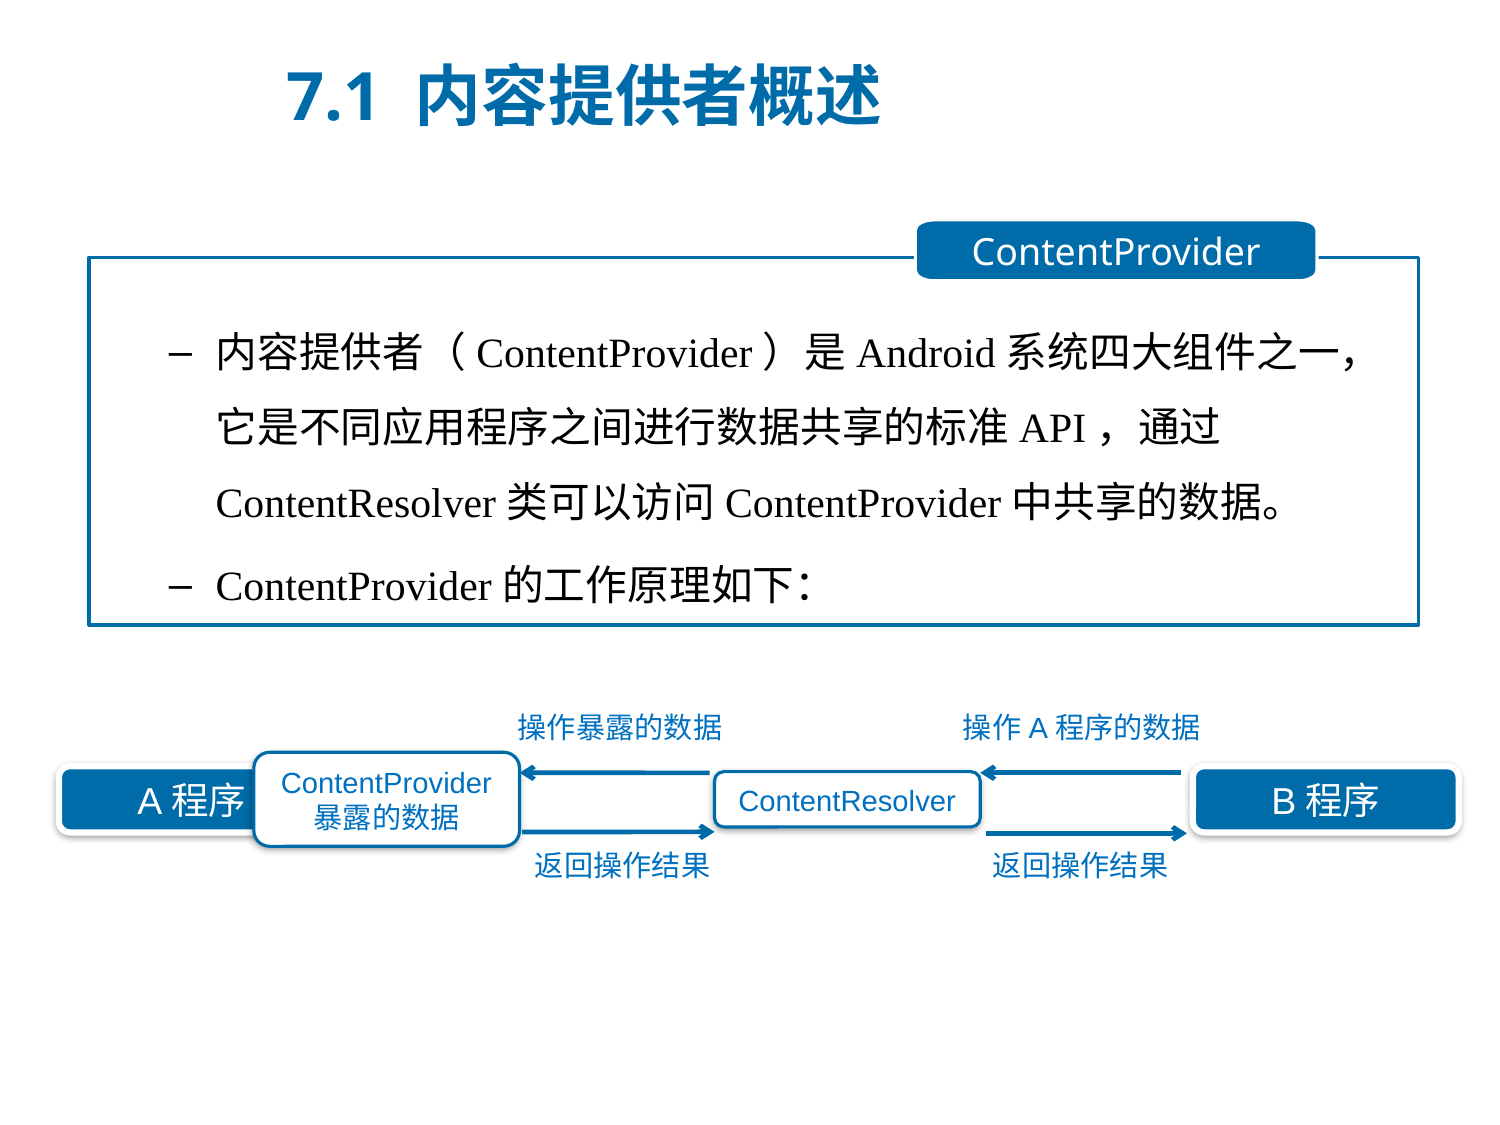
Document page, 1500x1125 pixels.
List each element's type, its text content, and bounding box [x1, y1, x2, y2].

text_box B程序 [1192, 766, 1459, 833]
text_box ContentProvider [913, 218, 1319, 283]
text_box ContentResolver [714, 771, 981, 827]
text_box ContentProvider 暴露的数据 [253, 752, 520, 847]
text_box [89, 257, 1419, 626]
text_box 操作暴露的数据 [502, 701, 738, 752]
text_box A程序 [58, 766, 249, 833]
text_box 7.1 内容提供者概述 [271, 30, 1117, 157]
text_box 操作A程序的数据 [948, 701, 1216, 752]
text_box 内容提供者（ContentProvider）是Android系统四大组件之一，它是不同应用程序之间进行数据共享的标准API，通过ContentResolver类可以访问ContentProvider中共享的数据。 ContentProvider的工作原理如下： [78, 293, 1388, 614]
text_box 返回操作结果 [978, 840, 1184, 890]
text_box 返回操作结果 [520, 840, 726, 891]
